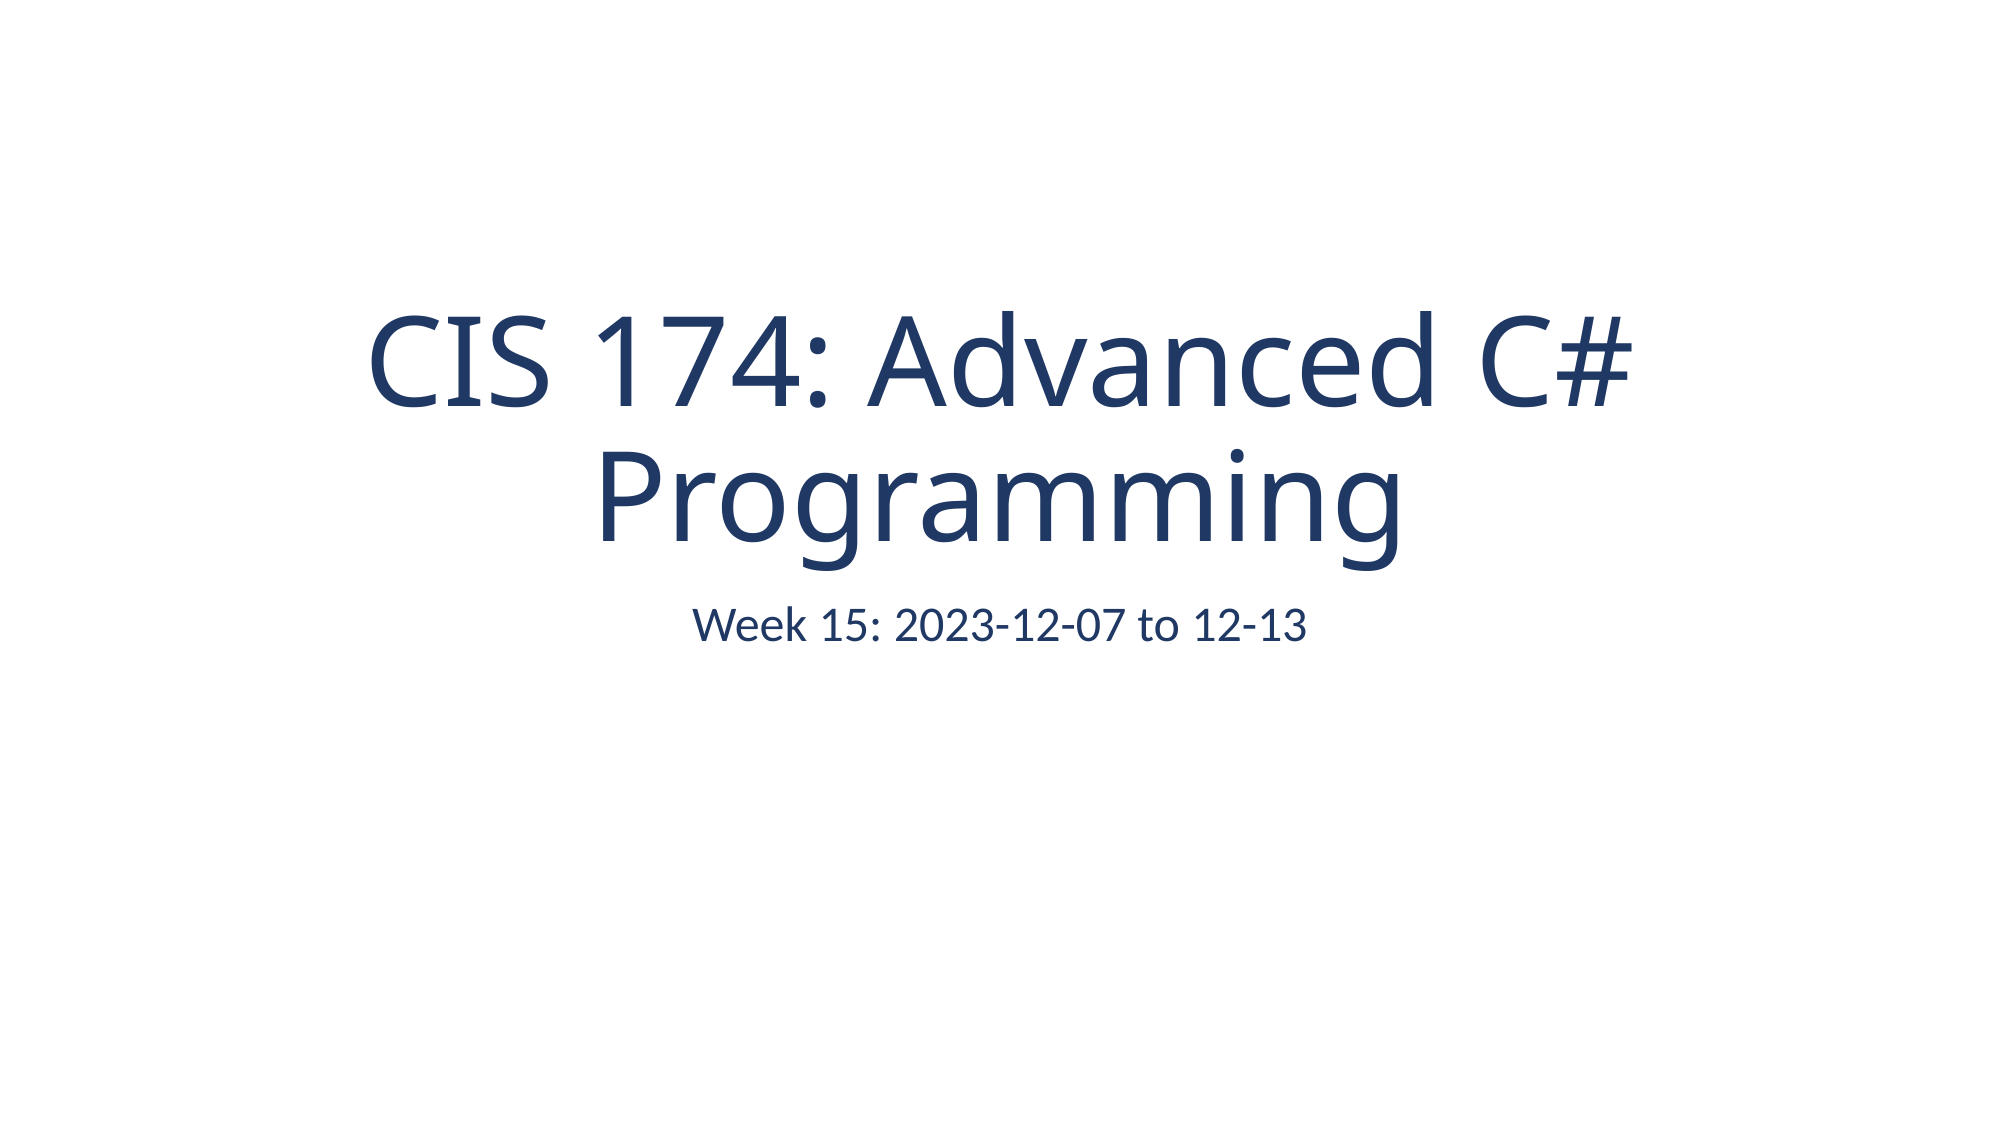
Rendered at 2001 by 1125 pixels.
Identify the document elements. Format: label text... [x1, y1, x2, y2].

title CIS 174: Advanced C# Programming [249, 184, 1750, 576]
subtitle Week 15: 2023-12-07 to 12-13 [249, 590, 1750, 863]
